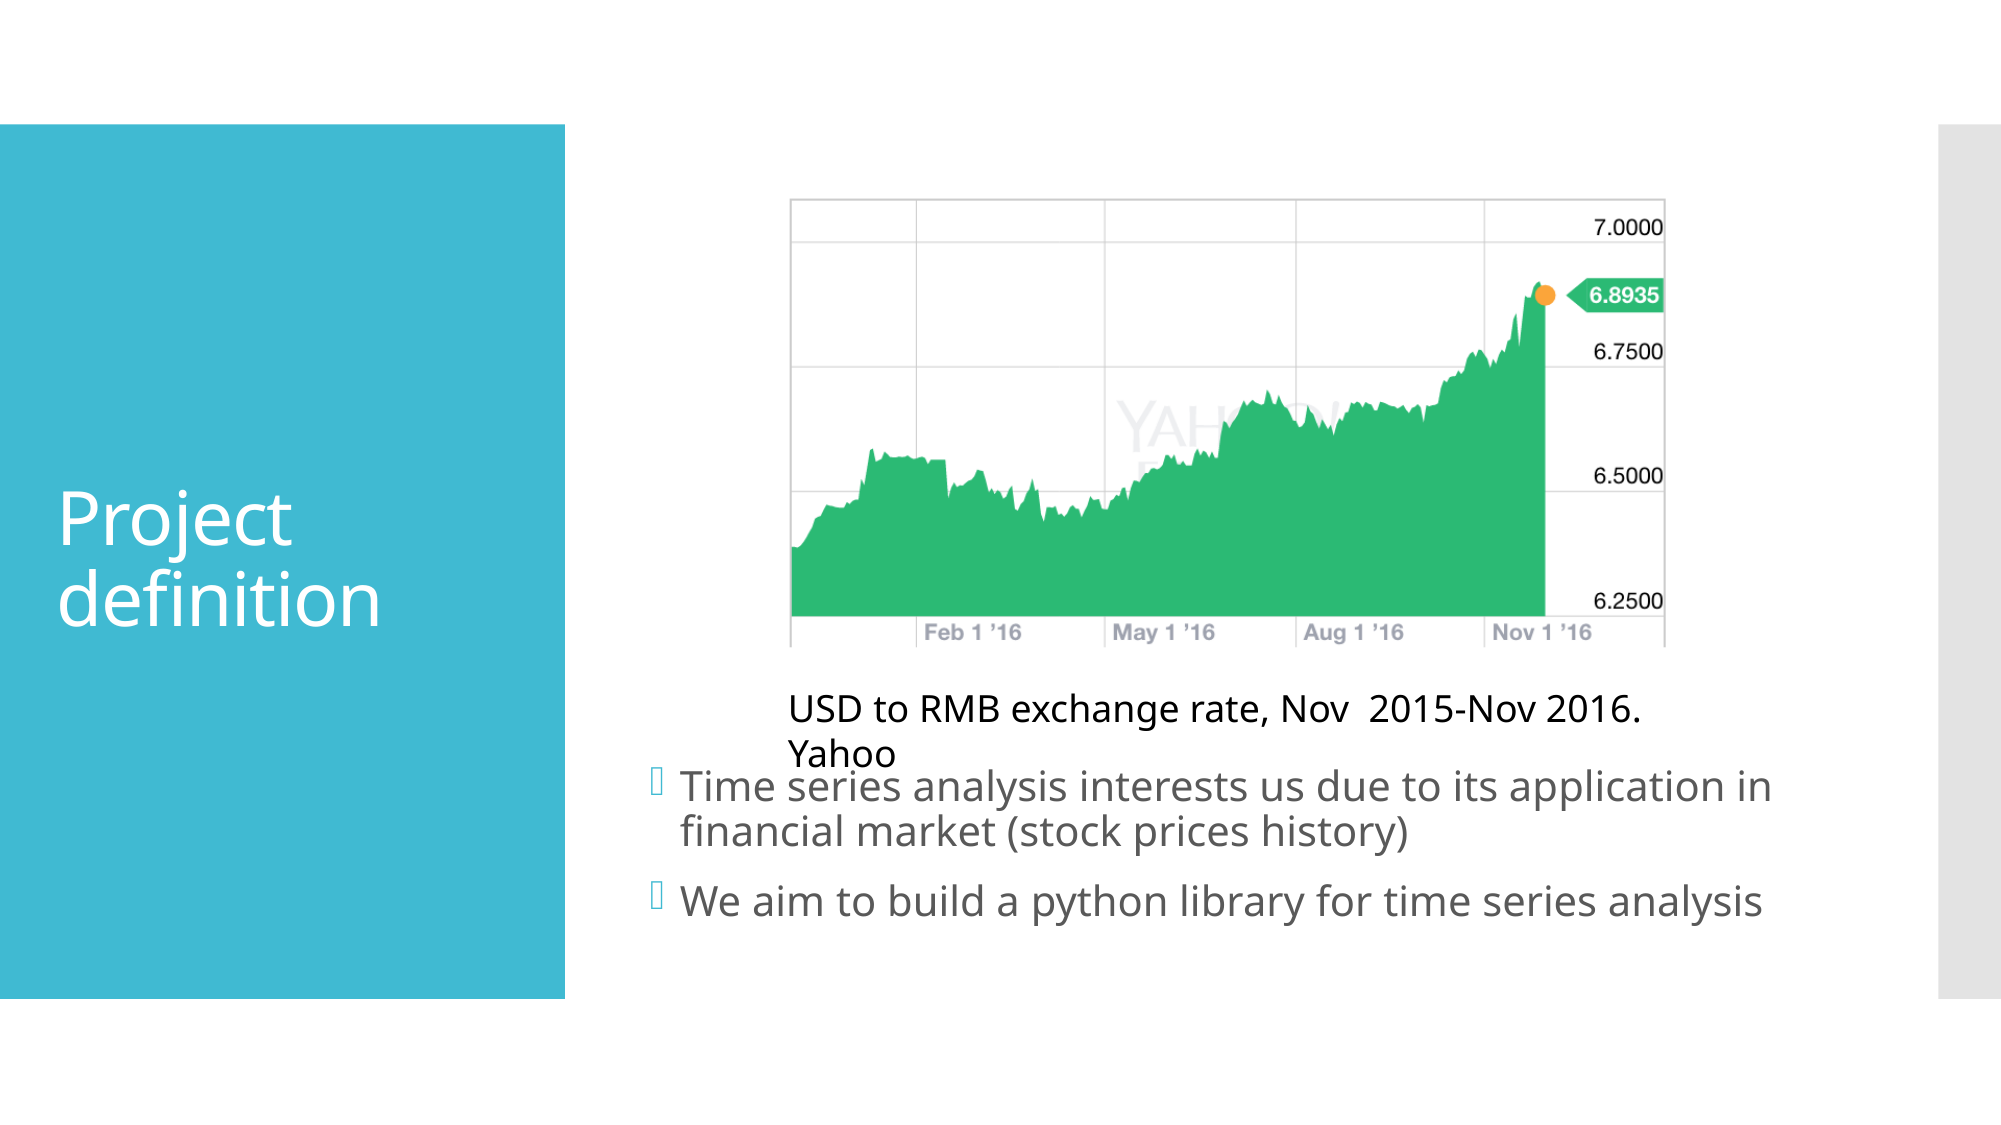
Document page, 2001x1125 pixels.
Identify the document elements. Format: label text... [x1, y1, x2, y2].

title Project definition [41, 184, 525, 940]
list Time series analysis interests us due to its application in financial market (stock prices history) We aim to build a python library for time series analysis [634, 708, 1835, 982]
picture [772, 184, 1697, 664]
text_box USD to RMB exchange rate, Nov 2015-Nov 2016. Yahoo [773, 677, 1720, 783]
